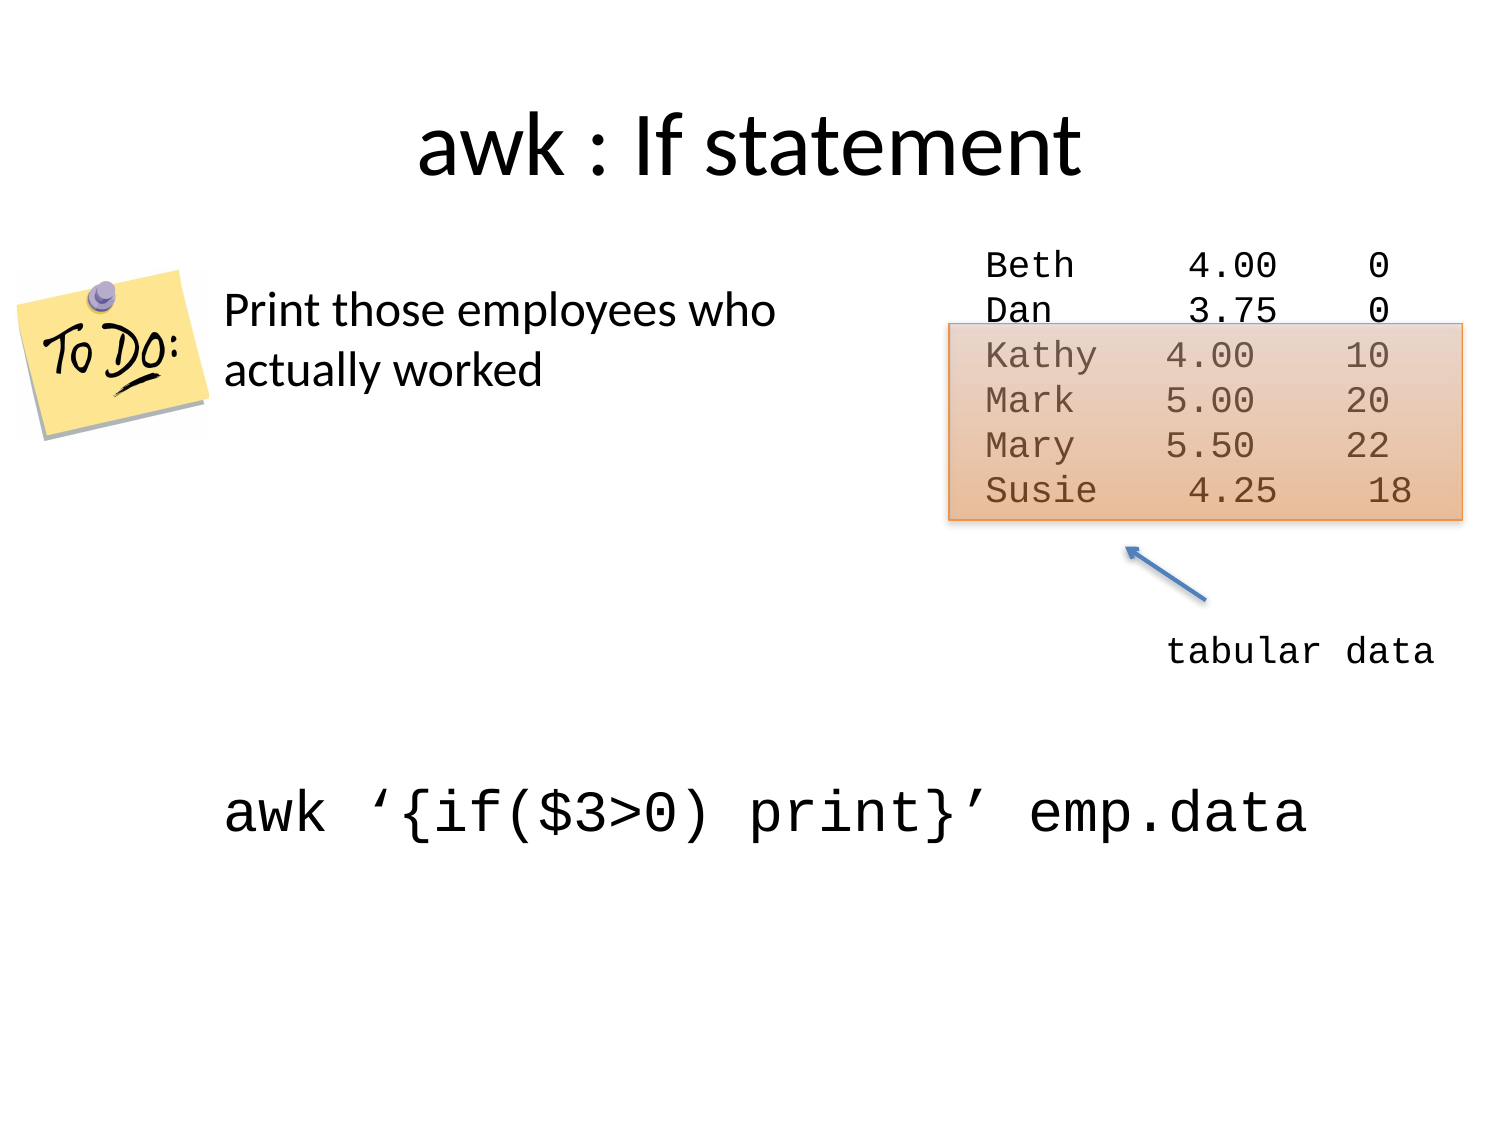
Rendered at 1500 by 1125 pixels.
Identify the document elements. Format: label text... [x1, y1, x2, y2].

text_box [1124, 546, 1207, 601]
picture [15, 269, 209, 441]
text_box Print those employees who actually worked [211, 269, 824, 404]
text_box Beth 4.00 0 Dan 3.75 0 Kathy 4.00 10 Mark 5.00 20 Mary 5.50 22 Susie 4.25 18 [970, 232, 1500, 517]
text_box tabular data [1150, 600, 1451, 678]
text_box awk ‘{if($3>0) print}’ emp.data [208, 765, 1399, 851]
text_box [948, 323, 1463, 521]
title awk : If statement [75, 45, 1425, 233]
